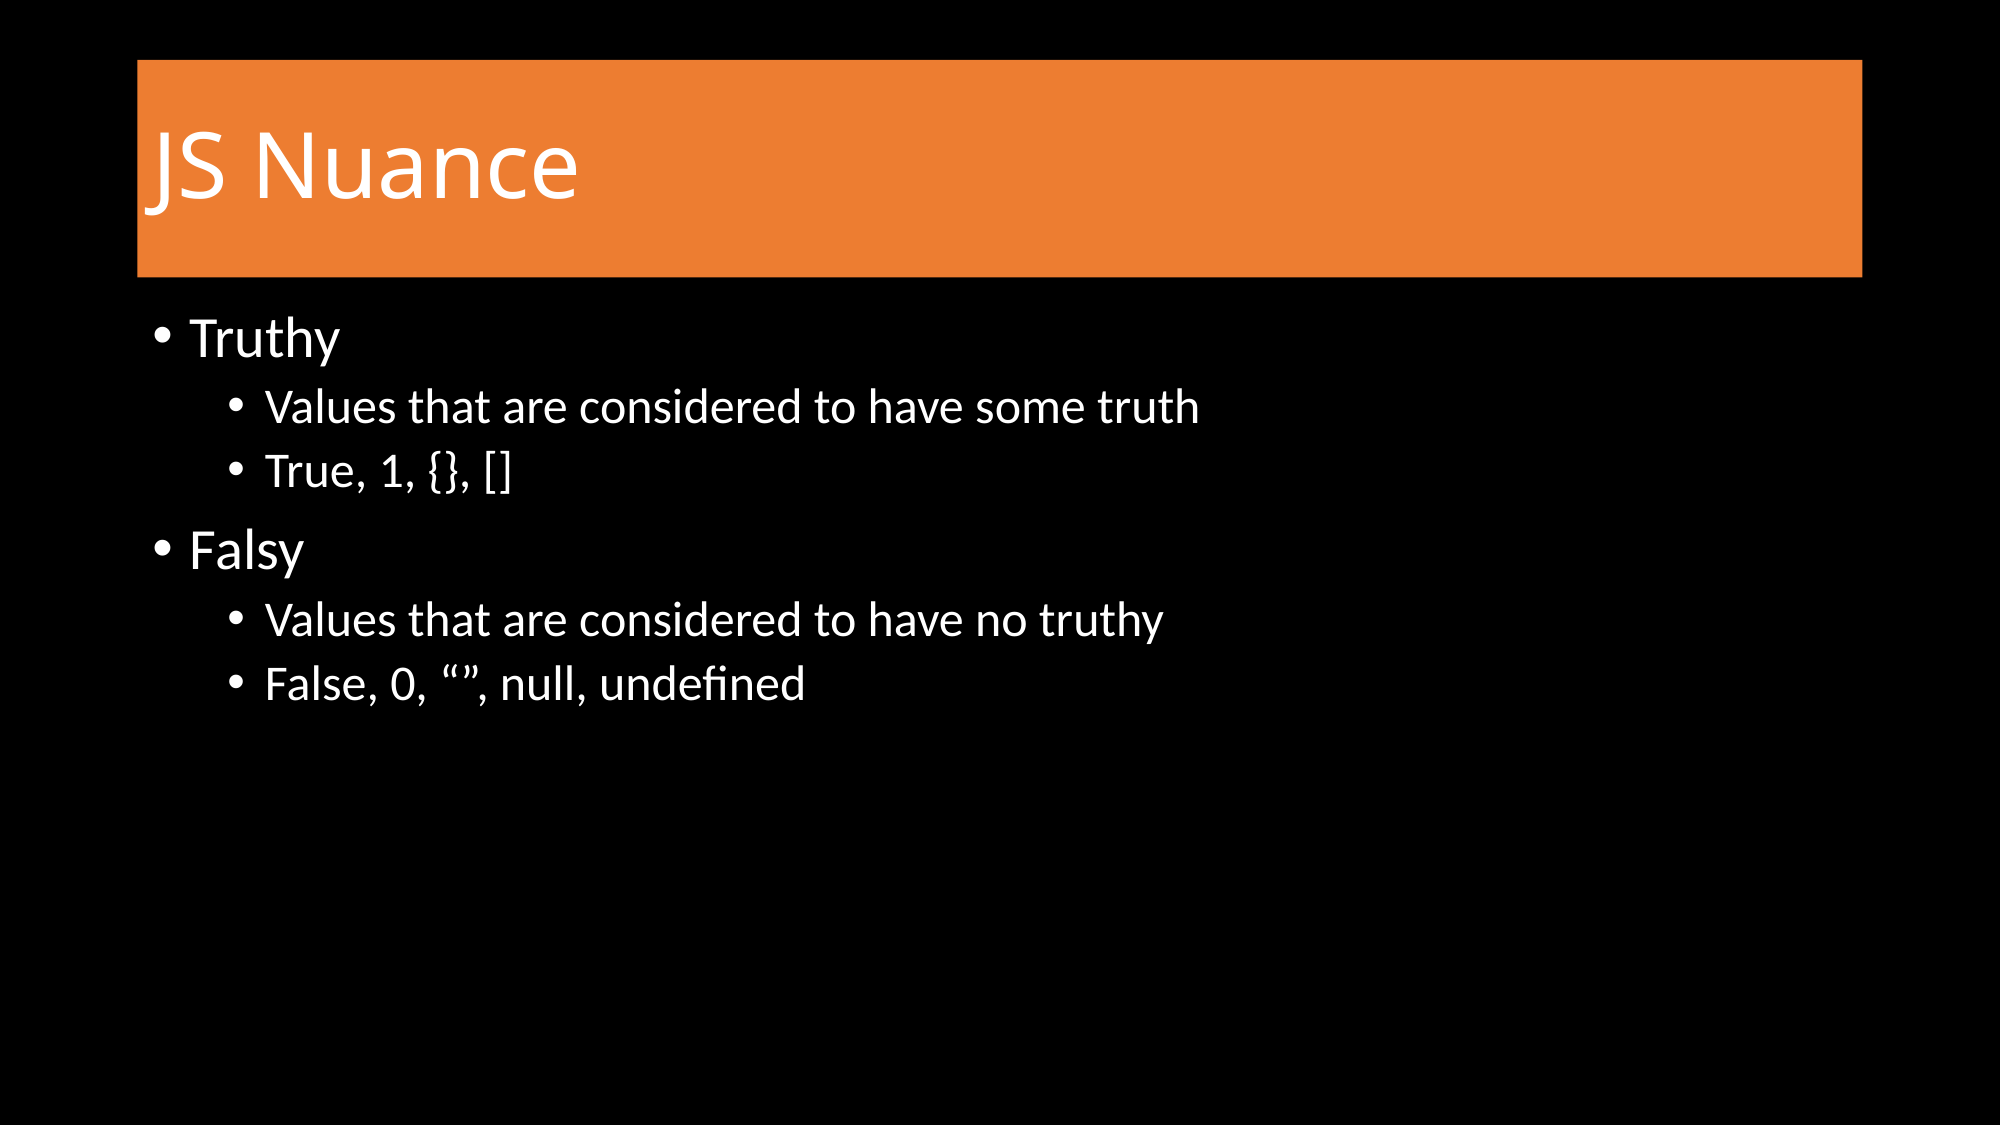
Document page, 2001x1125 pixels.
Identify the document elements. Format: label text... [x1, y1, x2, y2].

list Truthy Values that are considered to have some truth True, 1, {}, [] Falsy Values that are considered to have no truthy False, 0, “”, null, undefined [137, 299, 1863, 1014]
title JS Nuance [137, 59, 1863, 278]
